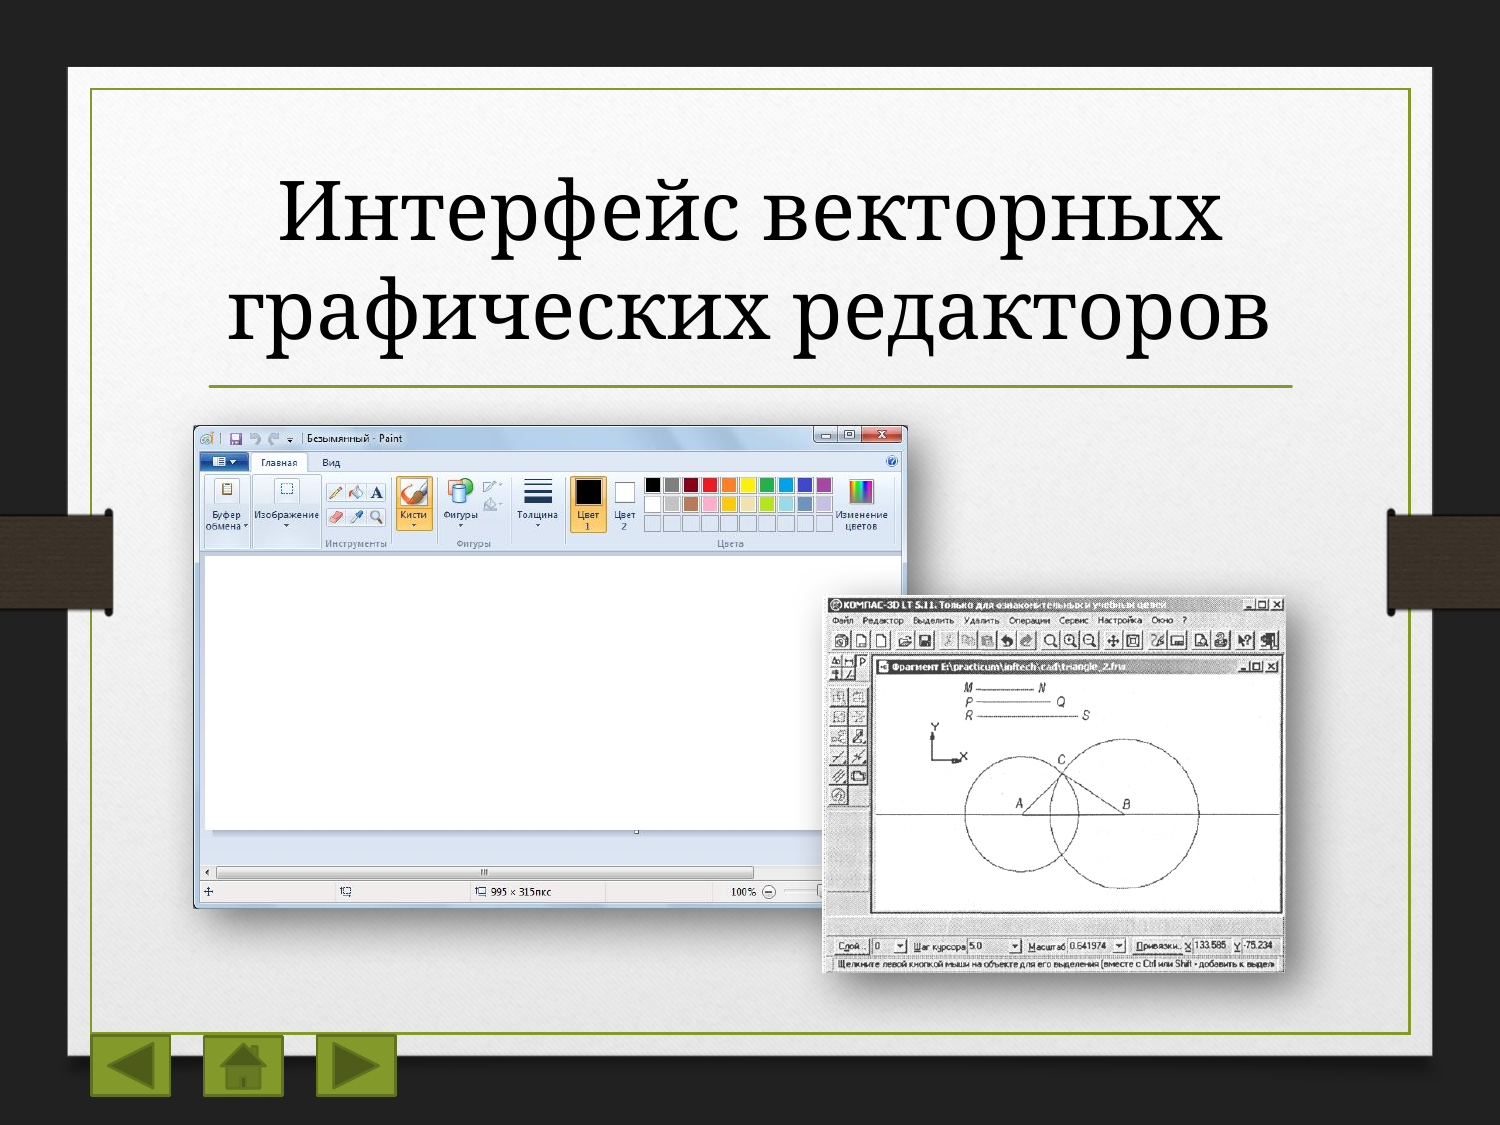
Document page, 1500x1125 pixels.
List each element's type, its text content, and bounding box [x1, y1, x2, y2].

text_box [316, 1034, 397, 1097]
text_box [203, 1035, 284, 1097]
picture [0, 0, 1500, 1125]
text_box [90, 1034, 171, 1097]
title Интерфейс векторных графических редакторов [193, 150, 1309, 365]
